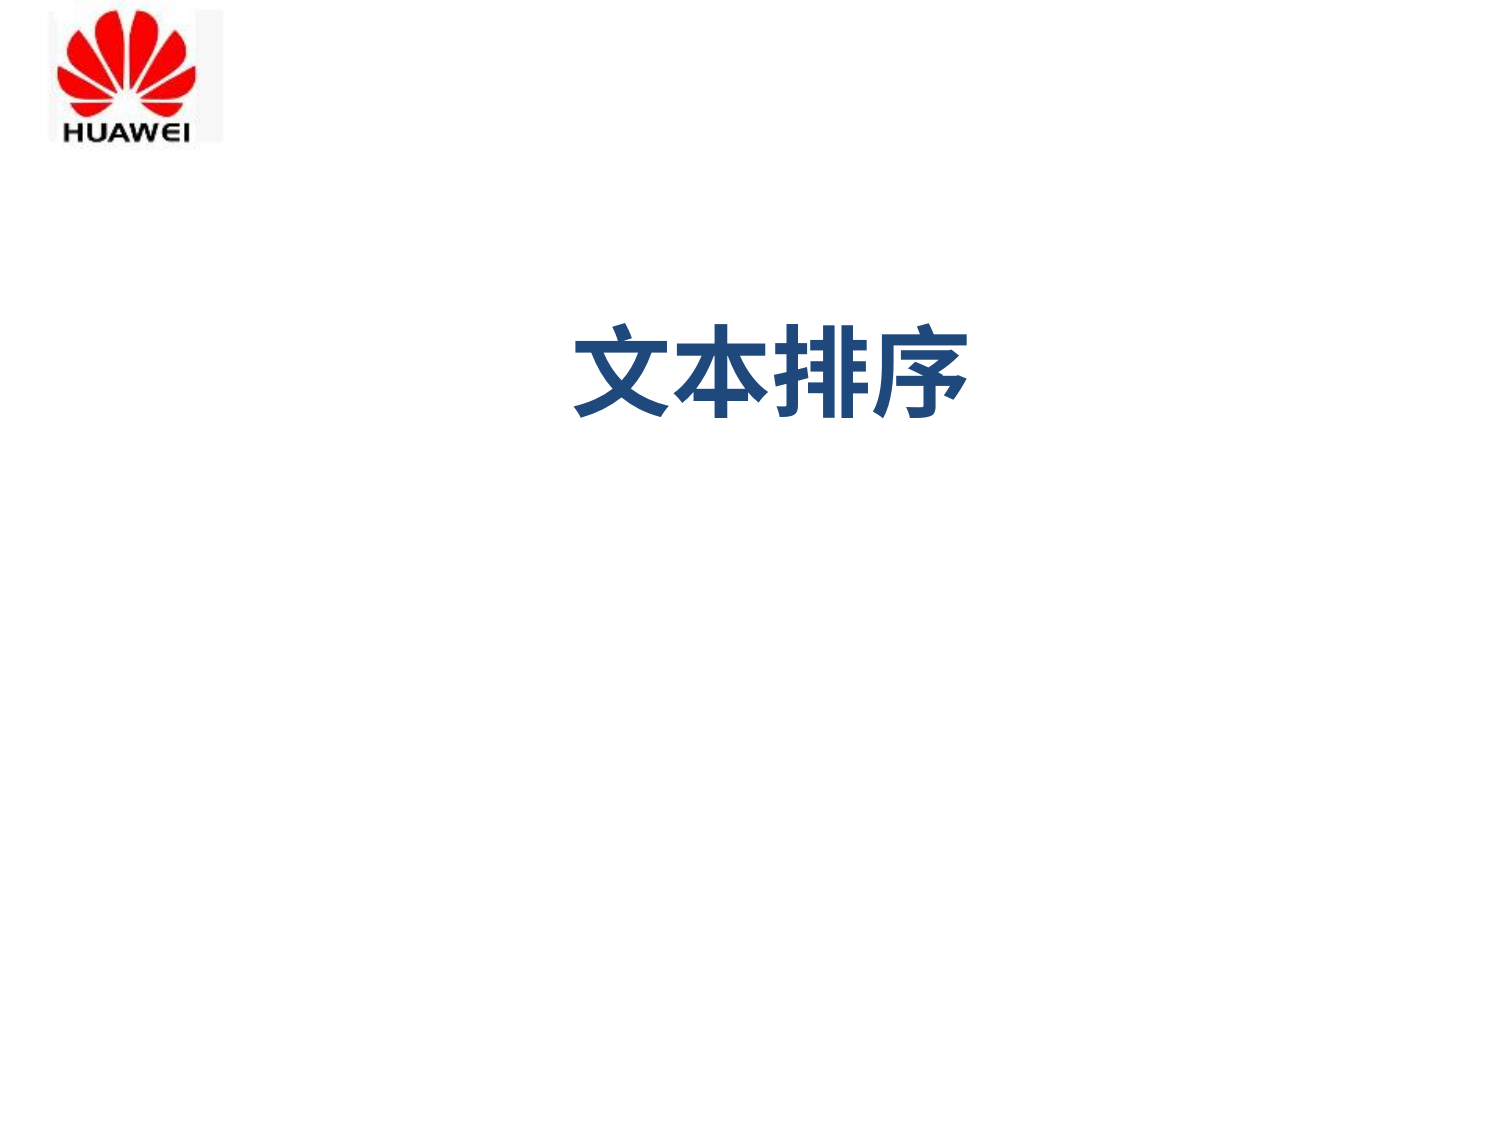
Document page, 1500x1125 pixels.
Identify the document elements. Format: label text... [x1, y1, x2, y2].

picture [0, 0, 256, 153]
title 文本排序 [79, 352, 1464, 522]
